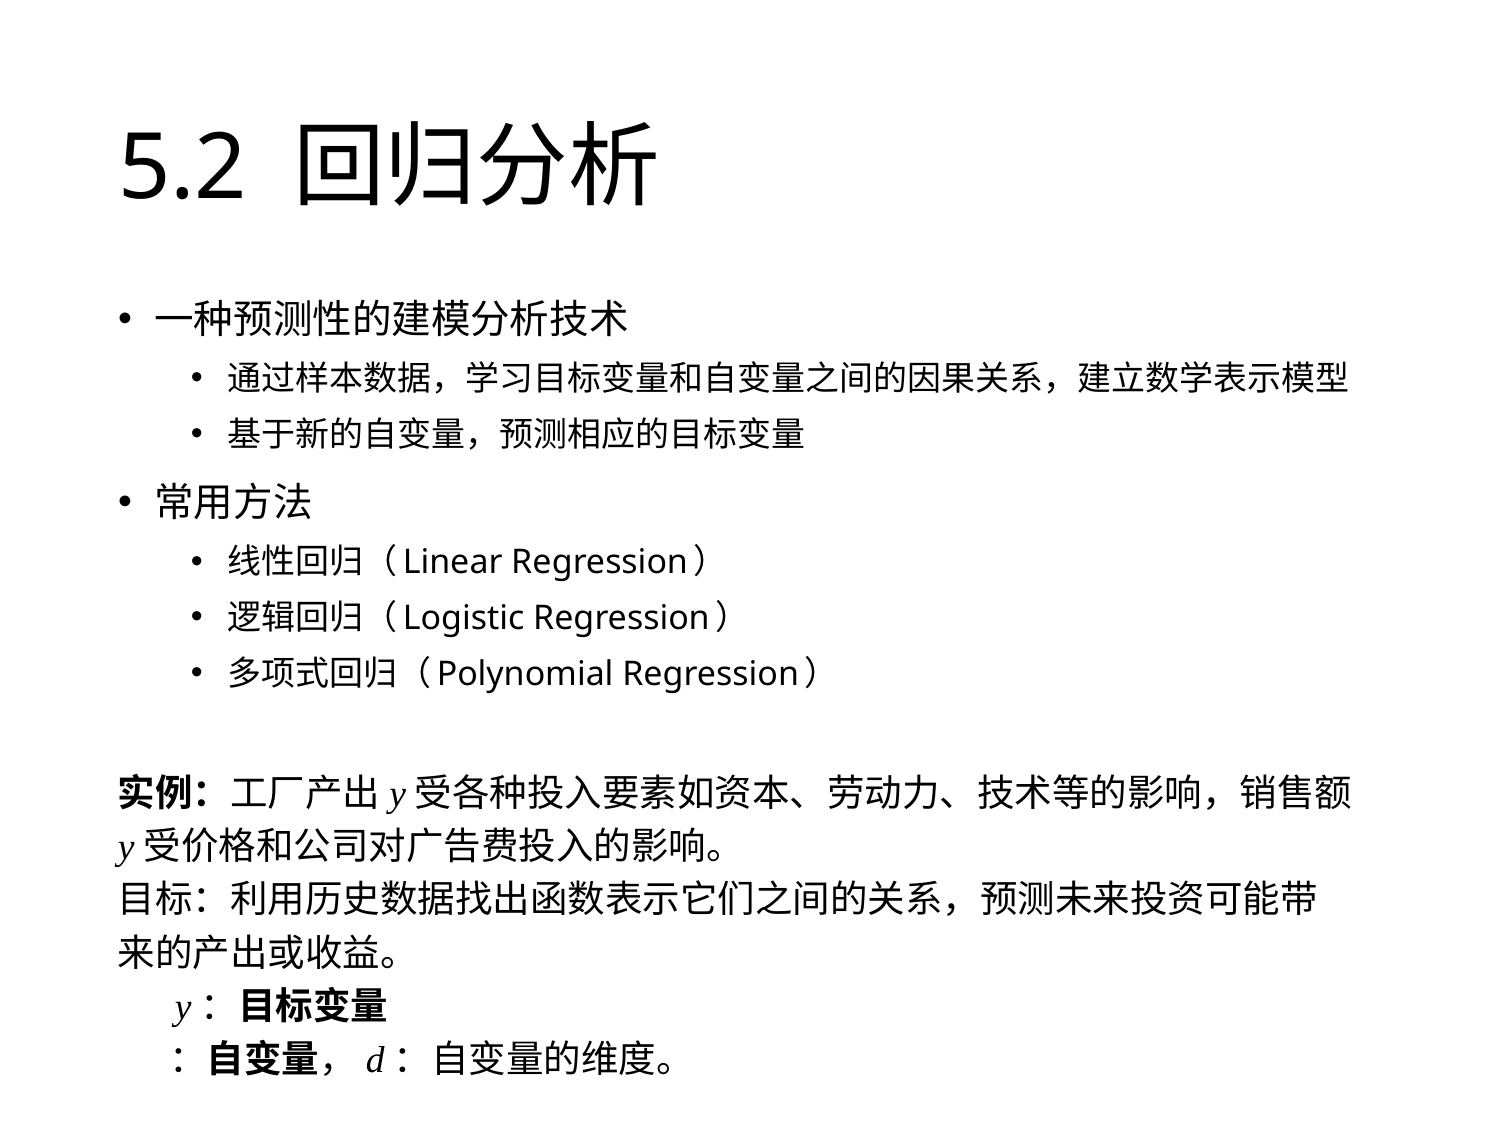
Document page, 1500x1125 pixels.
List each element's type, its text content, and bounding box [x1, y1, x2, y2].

title 5.2 回归分析 [103, 59, 1397, 278]
list 一种预测性的建模分析技术 通过样本数据，学习目标变量和自变量之间的因果关系，建立数学表示模型 基于新的自变量，预测相应的目标变量 常用方法 线性回归（Linear Regression） 逻辑回归（Logistic Regression） 多项式回归（Polynomial Regression） [103, 277, 1369, 723]
